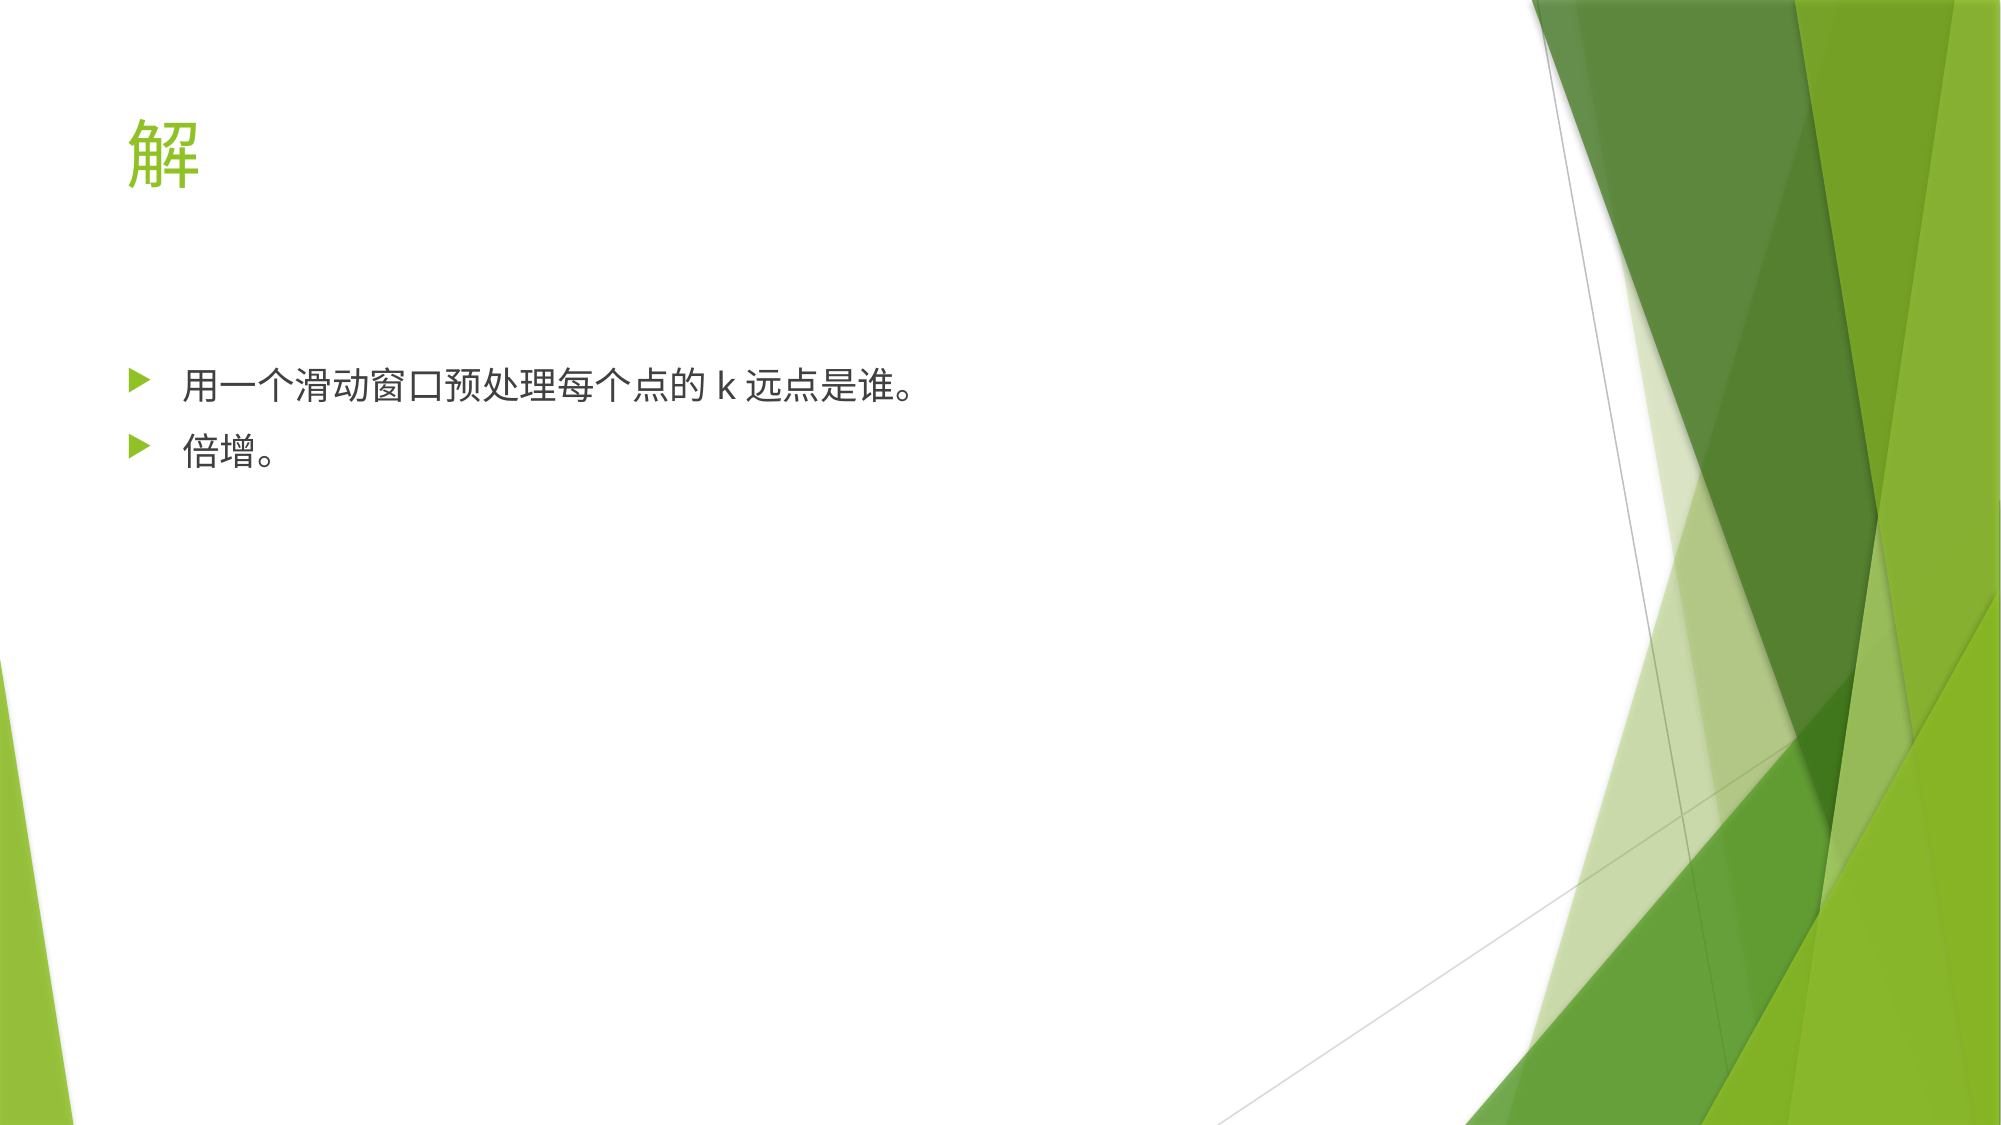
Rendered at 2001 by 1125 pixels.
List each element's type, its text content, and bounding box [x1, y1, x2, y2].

title 解 [111, 99, 1522, 317]
list 用一个滑动窗口预处理每个点的k远点是谁。 倍增。 [111, 354, 1522, 992]
